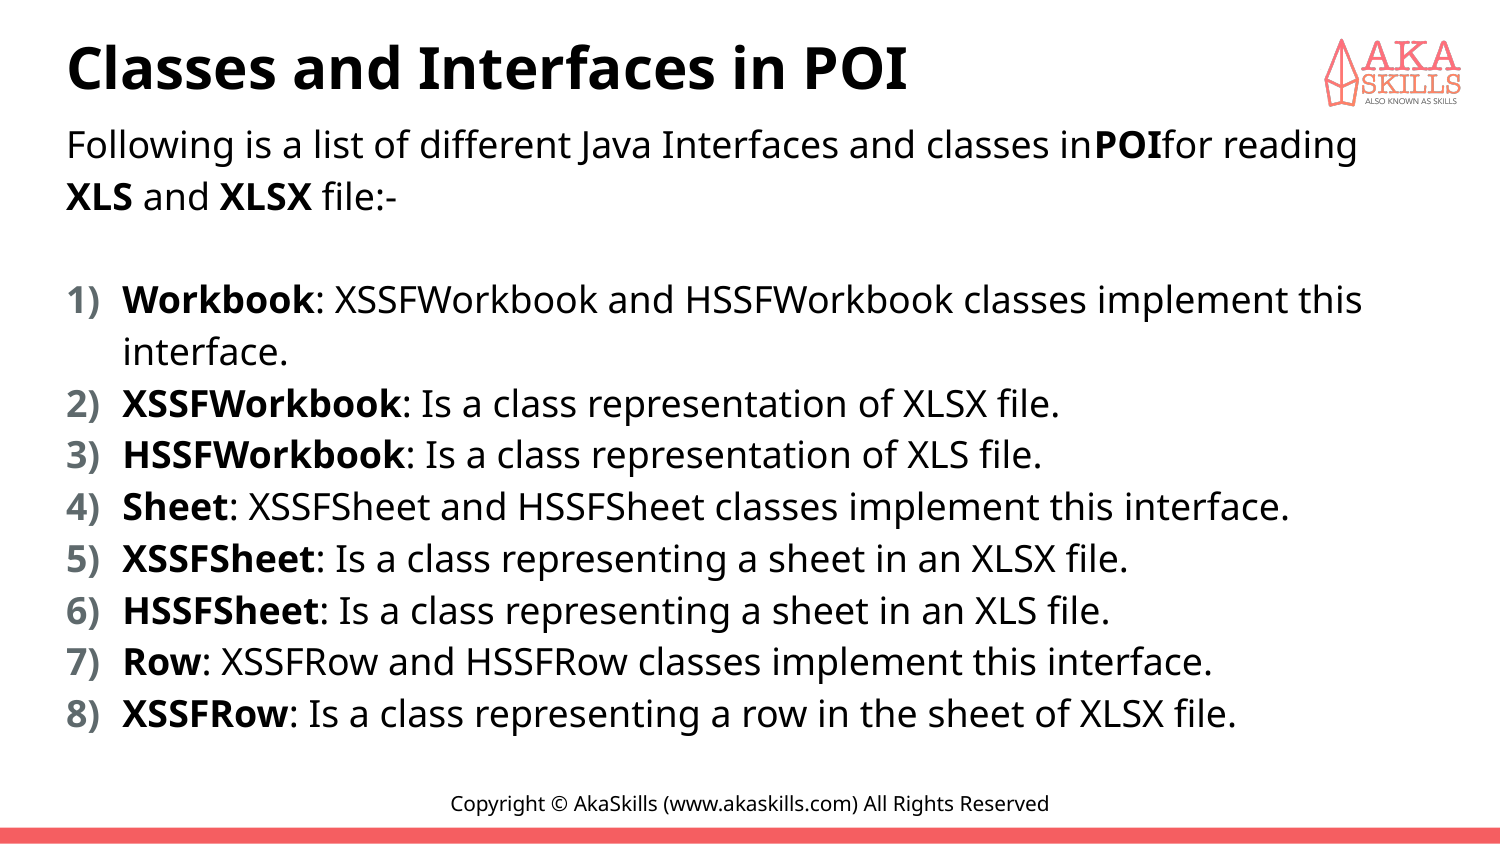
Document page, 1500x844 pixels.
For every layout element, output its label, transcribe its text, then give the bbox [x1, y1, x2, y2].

title Classes and Interfaces in POI [51, 15, 1449, 92]
picture [1320, 33, 1469, 114]
list Following is a list of different Java Interfaces and classes inPOIfor reading XLS and XLSX file:- Workbook: XSSFWorkbook and HSSFWorkbook classes implement this interface. XSSFWorkbook: Is a class representation of XLSX file. HSSFWorkbook: Is a class representation of XLS file. Sheet: XSSFSheet and HSSFSheet classes implement this interface. XSSFSheet: Is a class representing a sheet in an XLSX file. HSSFSheet: Is a class representing a sheet in an XLS file. Row: XSSFRow and HSSFRow classes implement this interface. XSSFRow: Is a class representing a row in the sheet of XLSX file. [51, 99, 1449, 792]
